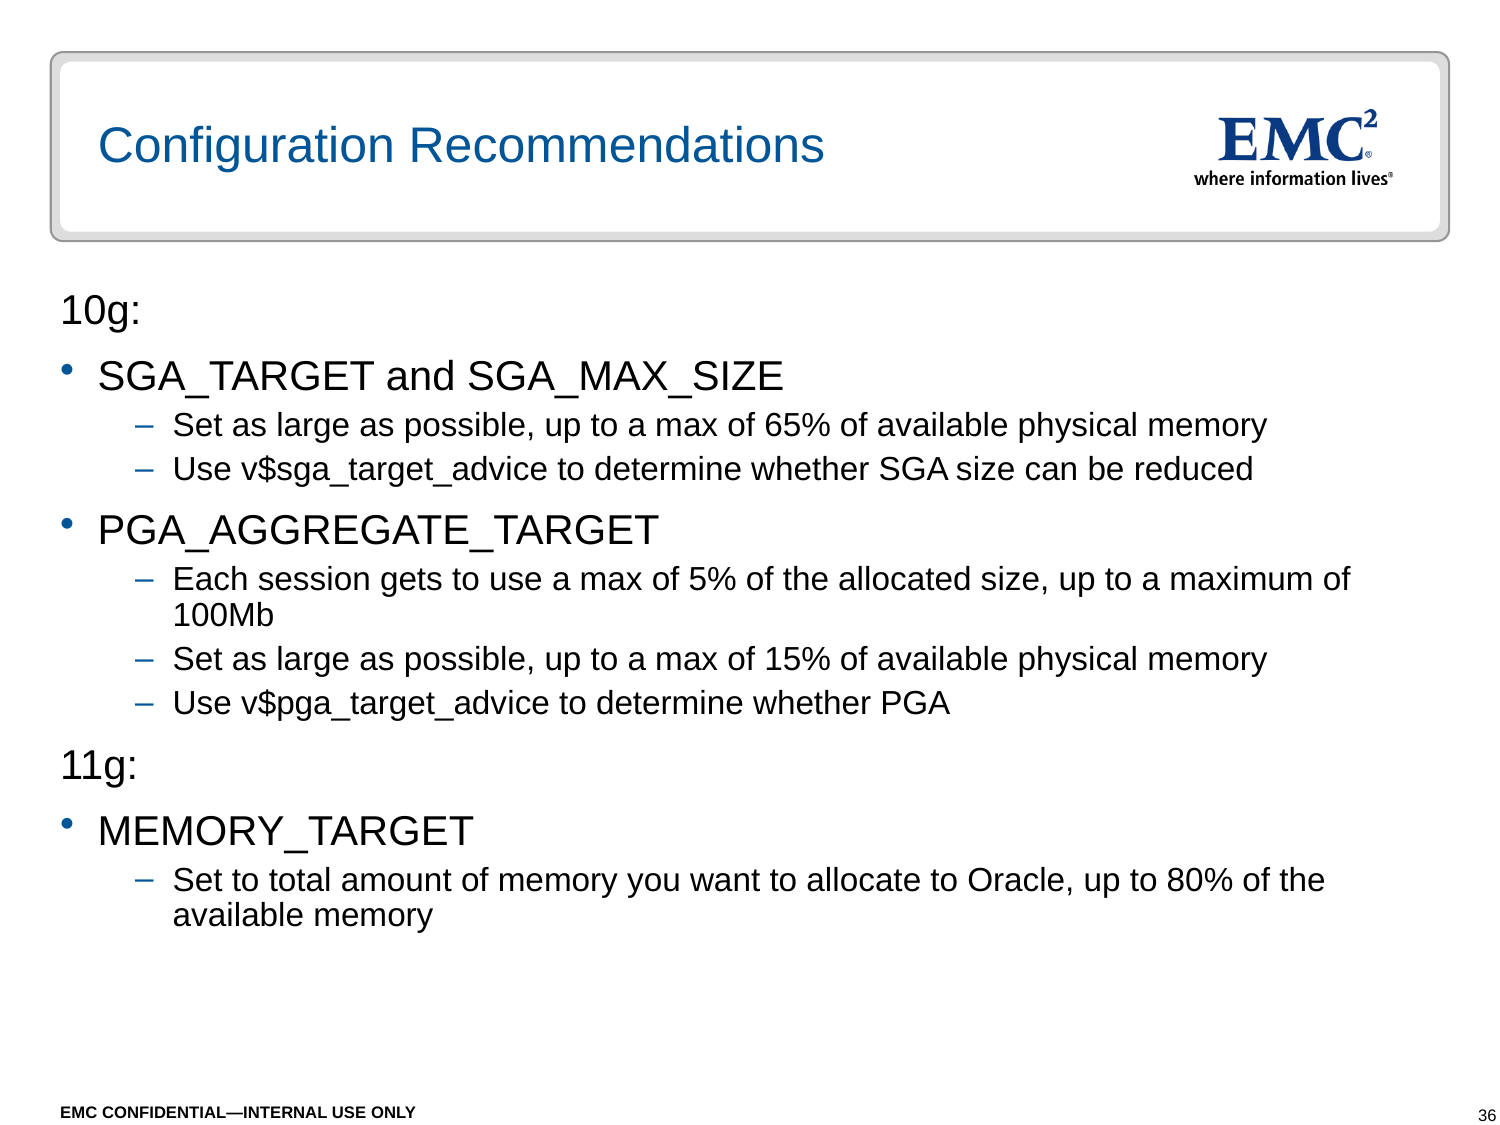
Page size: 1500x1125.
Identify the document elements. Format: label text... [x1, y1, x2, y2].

list 10g: SGA_TARGET and SGA_MAX_SIZE Set as large as possible, up to a max of 65% of available physical memory Use v$sga_target_advice to determine whether SGA size can be reduced PGA_AGGREGATE_TARGET Each session gets to use a max of 5% of the allocated size, up to a maximum of 100Mb Set as large as possible, up to a max of 15% of available physical memory Use v$pga_target_advice to determine whether PGA 11g: MEMORY_TARGET Set to total amount of memory you want to allocate to Oracle, up to 80% of the available memory [59, 288, 1441, 1083]
picture [1194, 109, 1393, 185]
title Configuration Recommendations [97, 75, 1129, 218]
